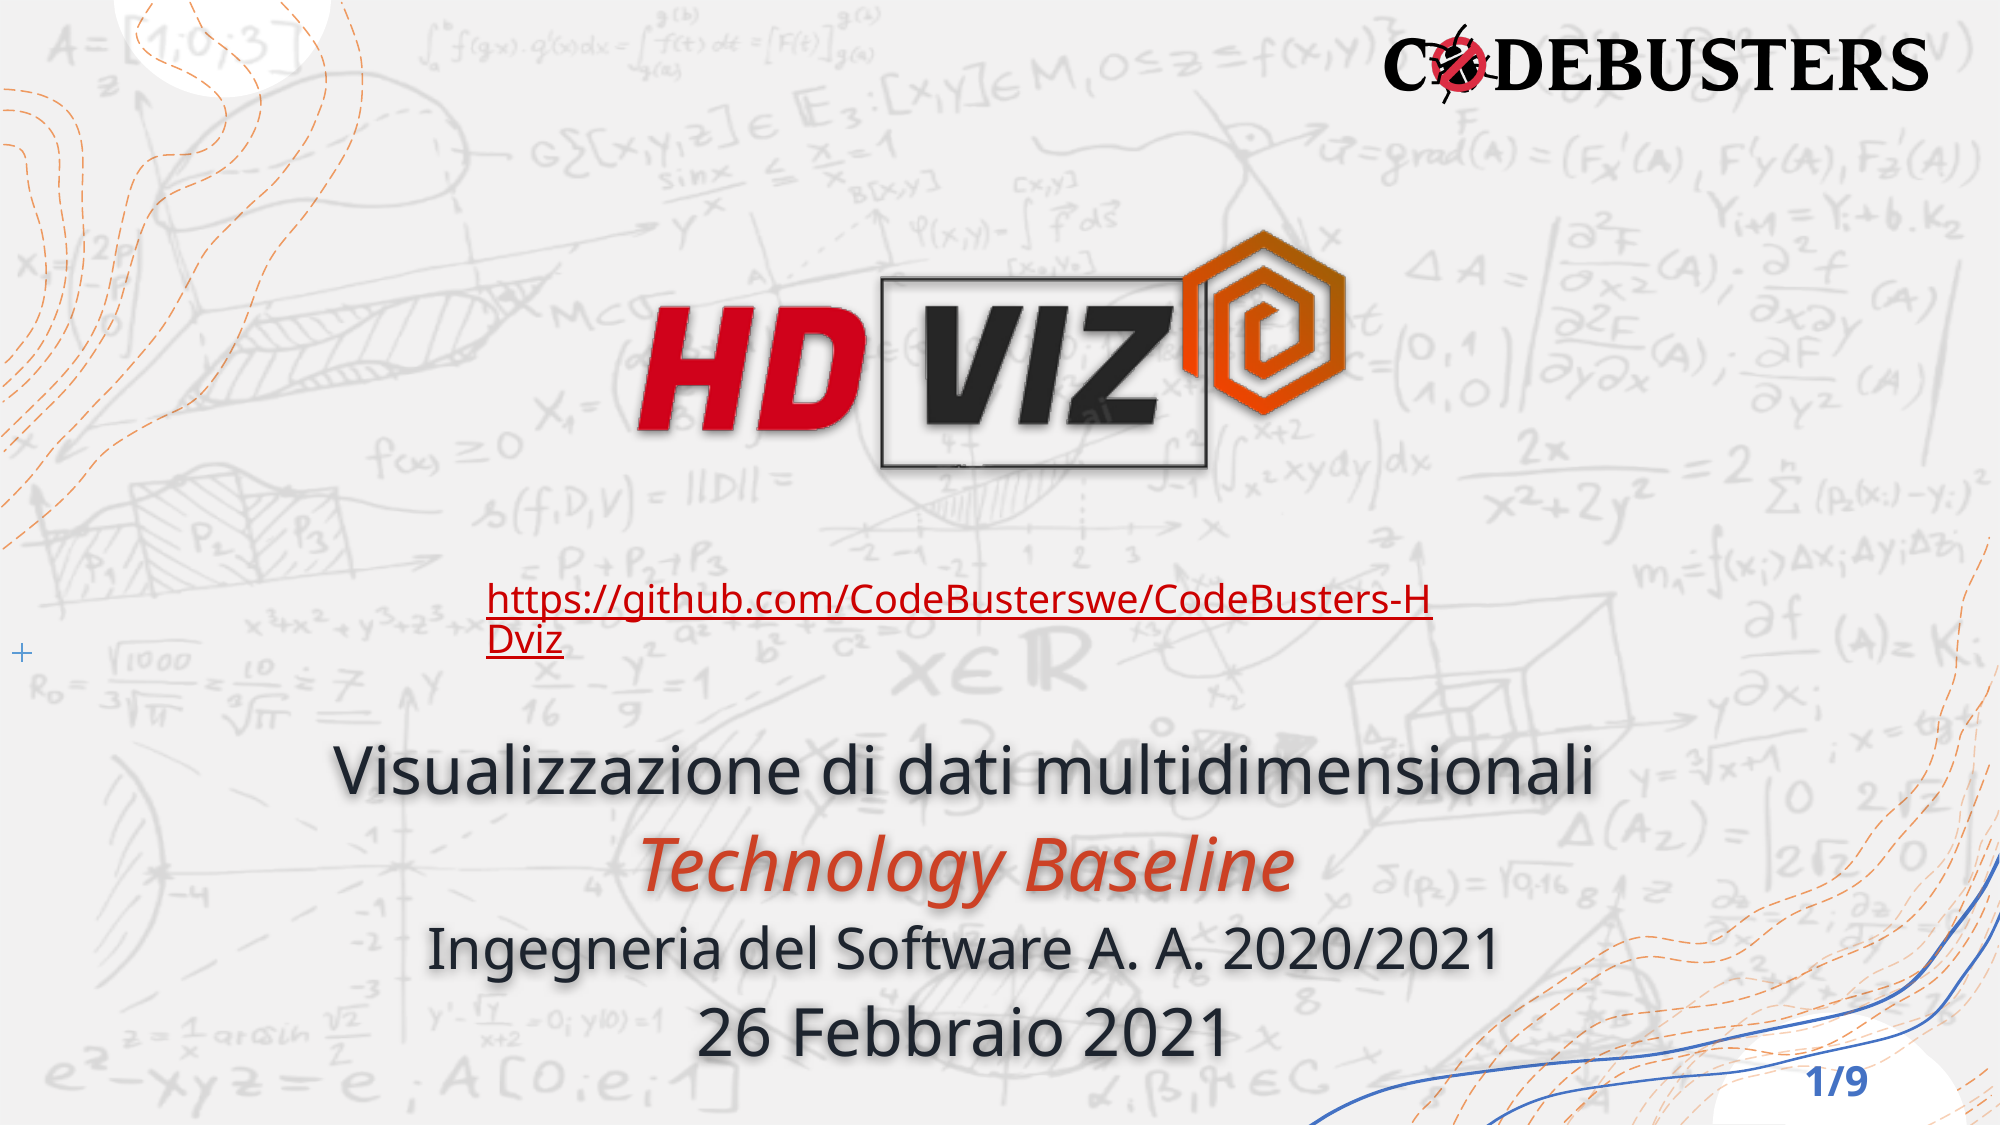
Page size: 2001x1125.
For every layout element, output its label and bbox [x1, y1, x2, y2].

text_box [12, 642, 33, 663]
text_box [1483, 662, 2000, 1125]
picture [0, 0, 2000, 1125]
